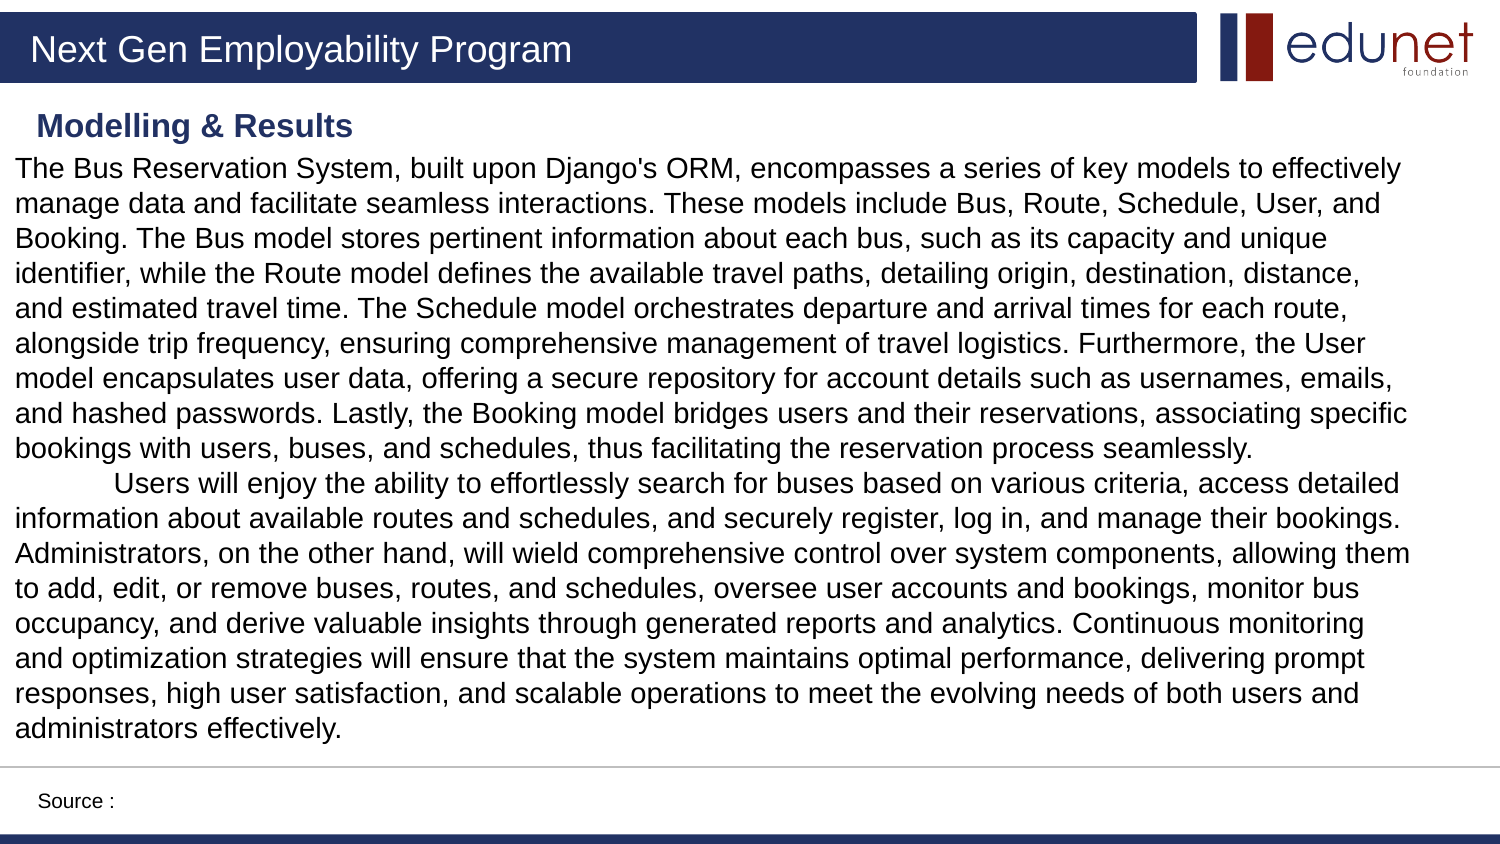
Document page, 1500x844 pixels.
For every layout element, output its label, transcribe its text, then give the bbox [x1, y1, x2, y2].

picture [1279, 14, 1482, 83]
text_box Source : [22, 776, 139, 826]
title Modelling & Results [21, 89, 504, 142]
text_box The Bus Reservation System, built upon Django's ORM, encompasses a series of key models to effectively manage data and facilitate seamless interactions. These models include Bus, Route, Schedule, User, and Booking. The Bus model stores pertinent information about each bus, such as its capacity and unique identifier, while the Route model defines the available travel paths, detailing origin, destination, distance, and estimated travel time. The Schedule model orchestrates departure and arrival times for each route, alongside trip frequency, ensuring comprehensive management of travel logistics. Furthermore, the User model encapsulates user data, offering a secure repository for account details such as usernames, emails, and hashed passwords. Lastly, the Booking model bridges users and their reservations, associating specific bookings with users, buses, and schedules, thus facilitating the reservation process seamlessly. Users will enjoy the ability to effortlessly search for buses based on various criteria, access detailed information about available routes and schedules, and securely register, log in, and manage their bookings. Administrators, on the other hand, will wield comprehensive control over system components, allowing them to add, edit, or remove buses, routes, and schedules, oversee user accounts and bookings, monitor bus occupancy, and derive valuable insights through generated reports and analytics. Continuous monitoring and optimization strategies will ensure that the system maintains optimal performance, delivering prompt responses, high user satisfaction, and scalable operations to meet the evolving needs of both users and administrators effectively. [0, 142, 1432, 752]
